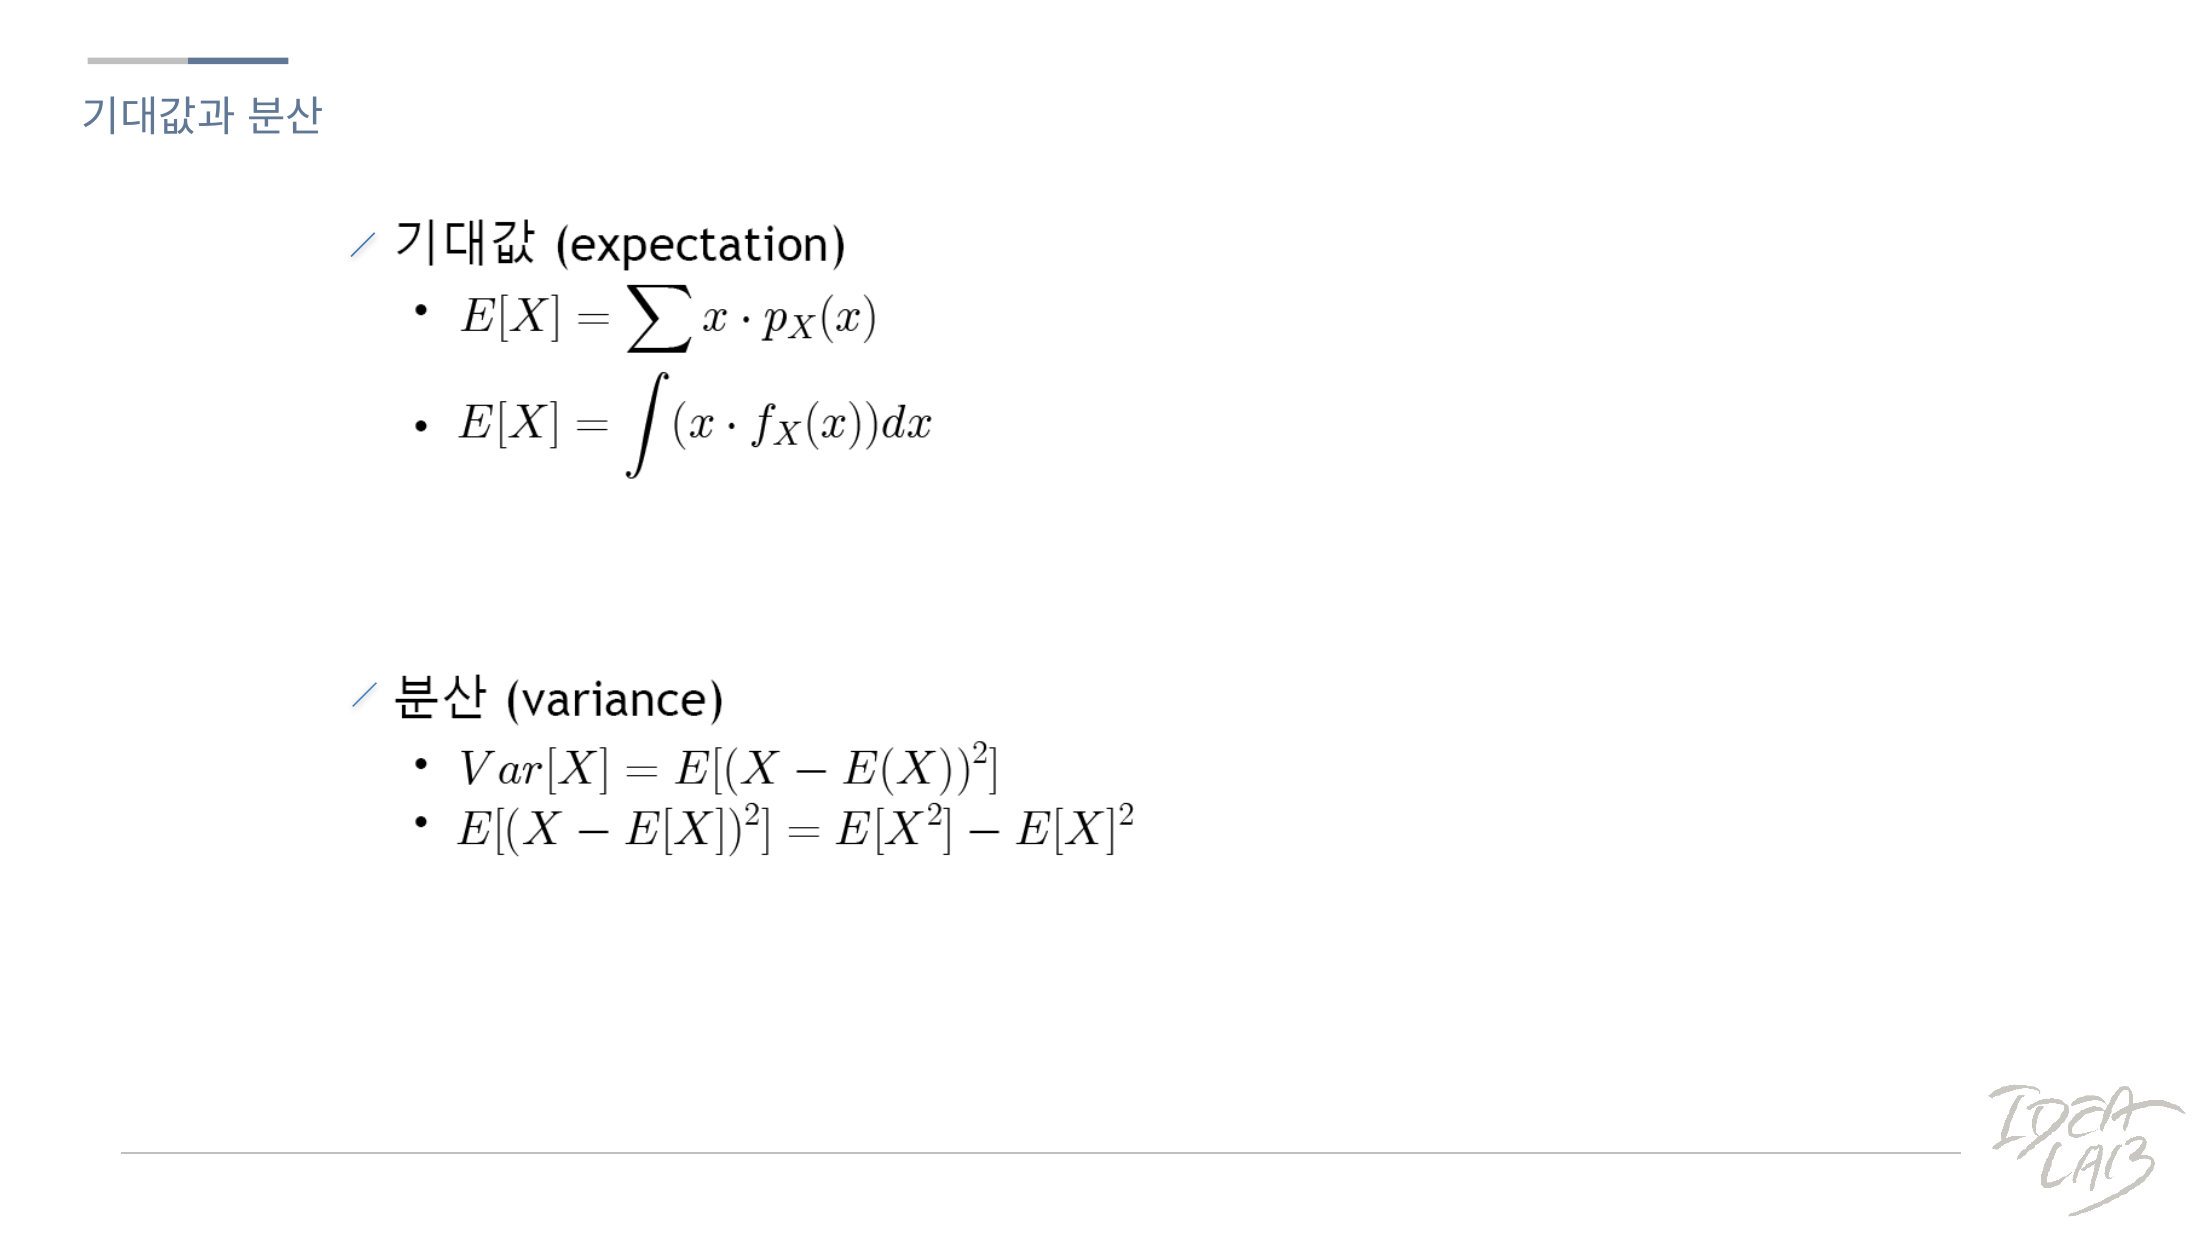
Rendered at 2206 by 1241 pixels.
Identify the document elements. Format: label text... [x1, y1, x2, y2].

picture [389, 210, 1192, 918]
text_box 기대값과 분산 [67, 82, 1641, 147]
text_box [352, 682, 377, 707]
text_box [350, 232, 375, 257]
